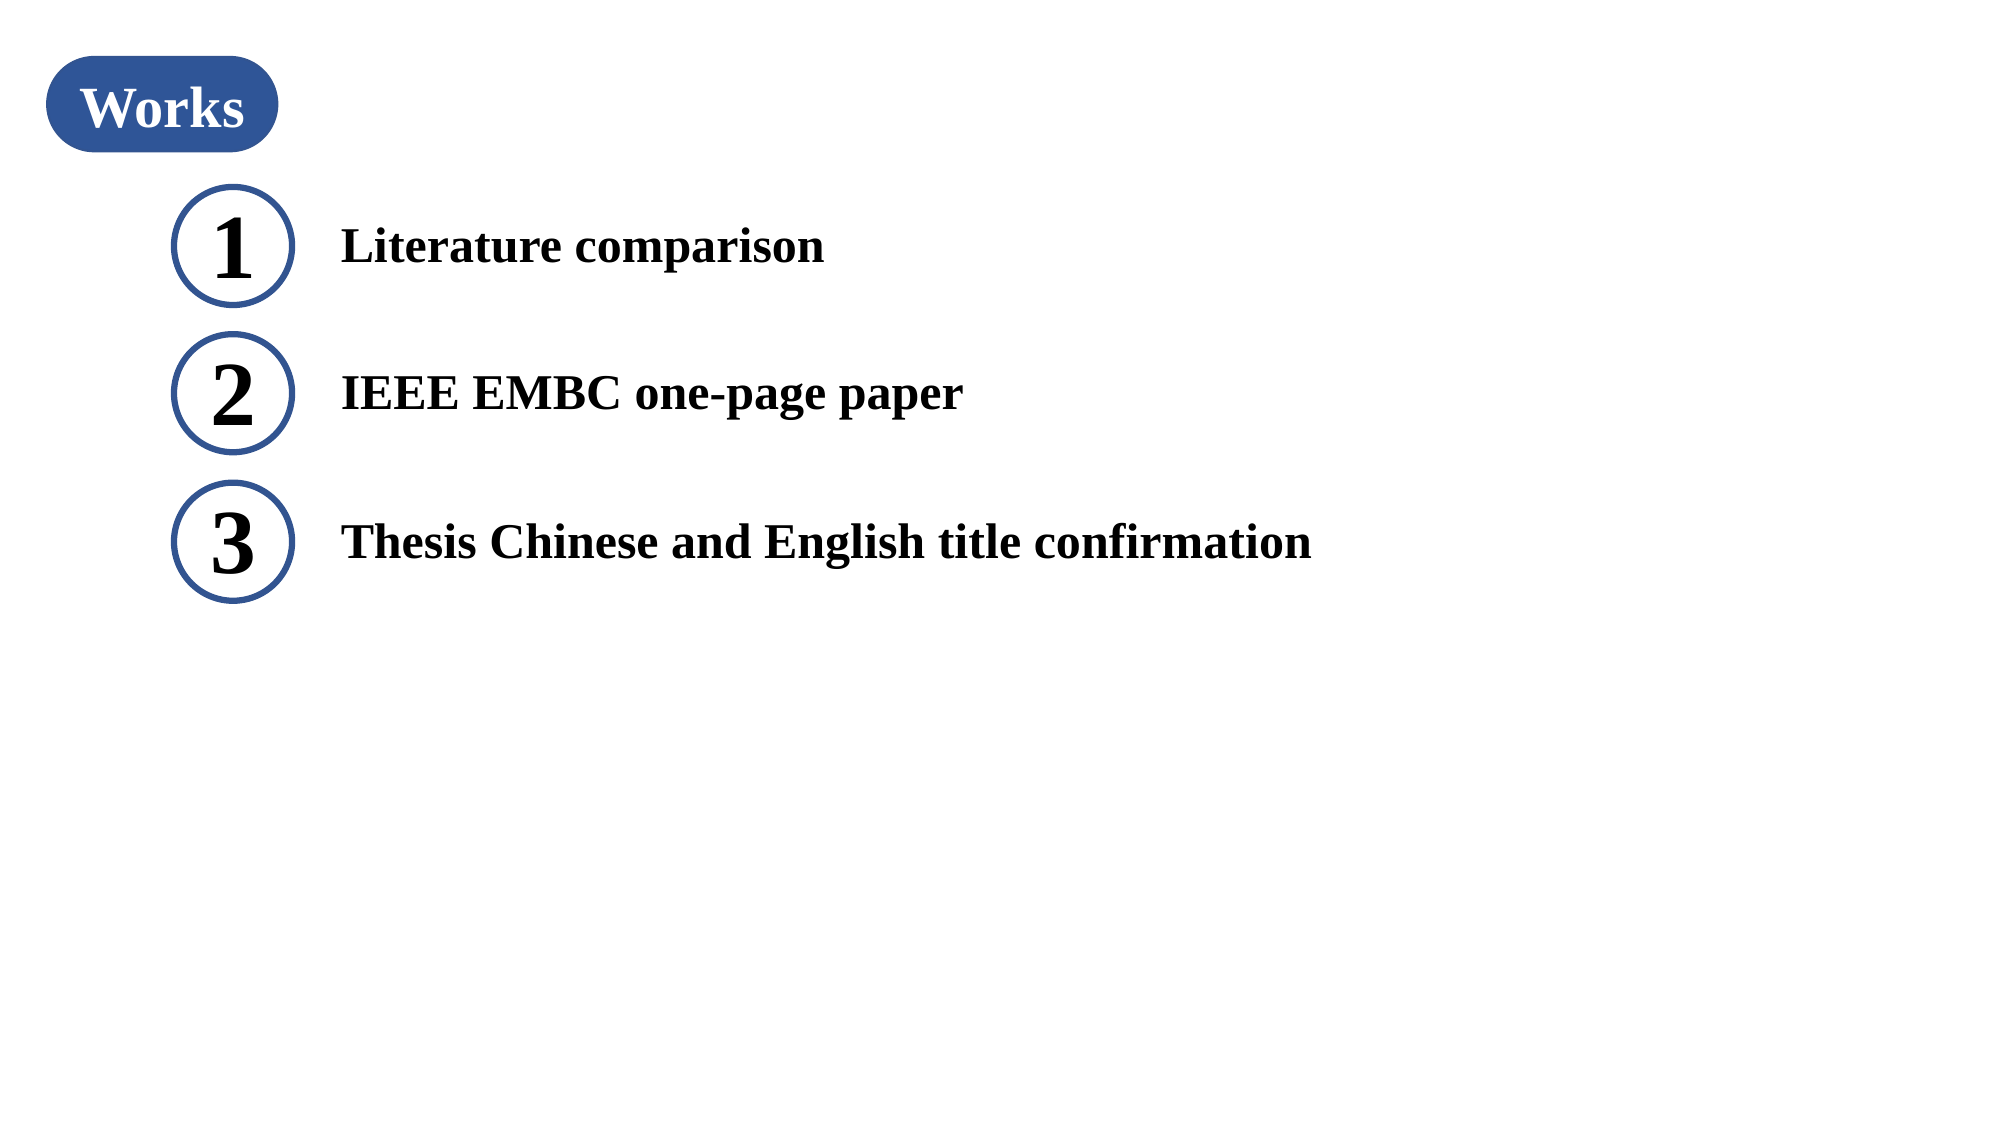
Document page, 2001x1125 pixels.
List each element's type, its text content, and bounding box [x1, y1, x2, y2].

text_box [173, 326, 293, 453]
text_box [173, 179, 293, 306]
text_box IEEE EMBC one-page paper [302, 311, 1868, 464]
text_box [173, 475, 293, 602]
text_box Works [46, 55, 279, 153]
text_box Literature comparison [302, 164, 1883, 319]
text_box Thesis Chinese and English title confirmation [302, 460, 1868, 617]
